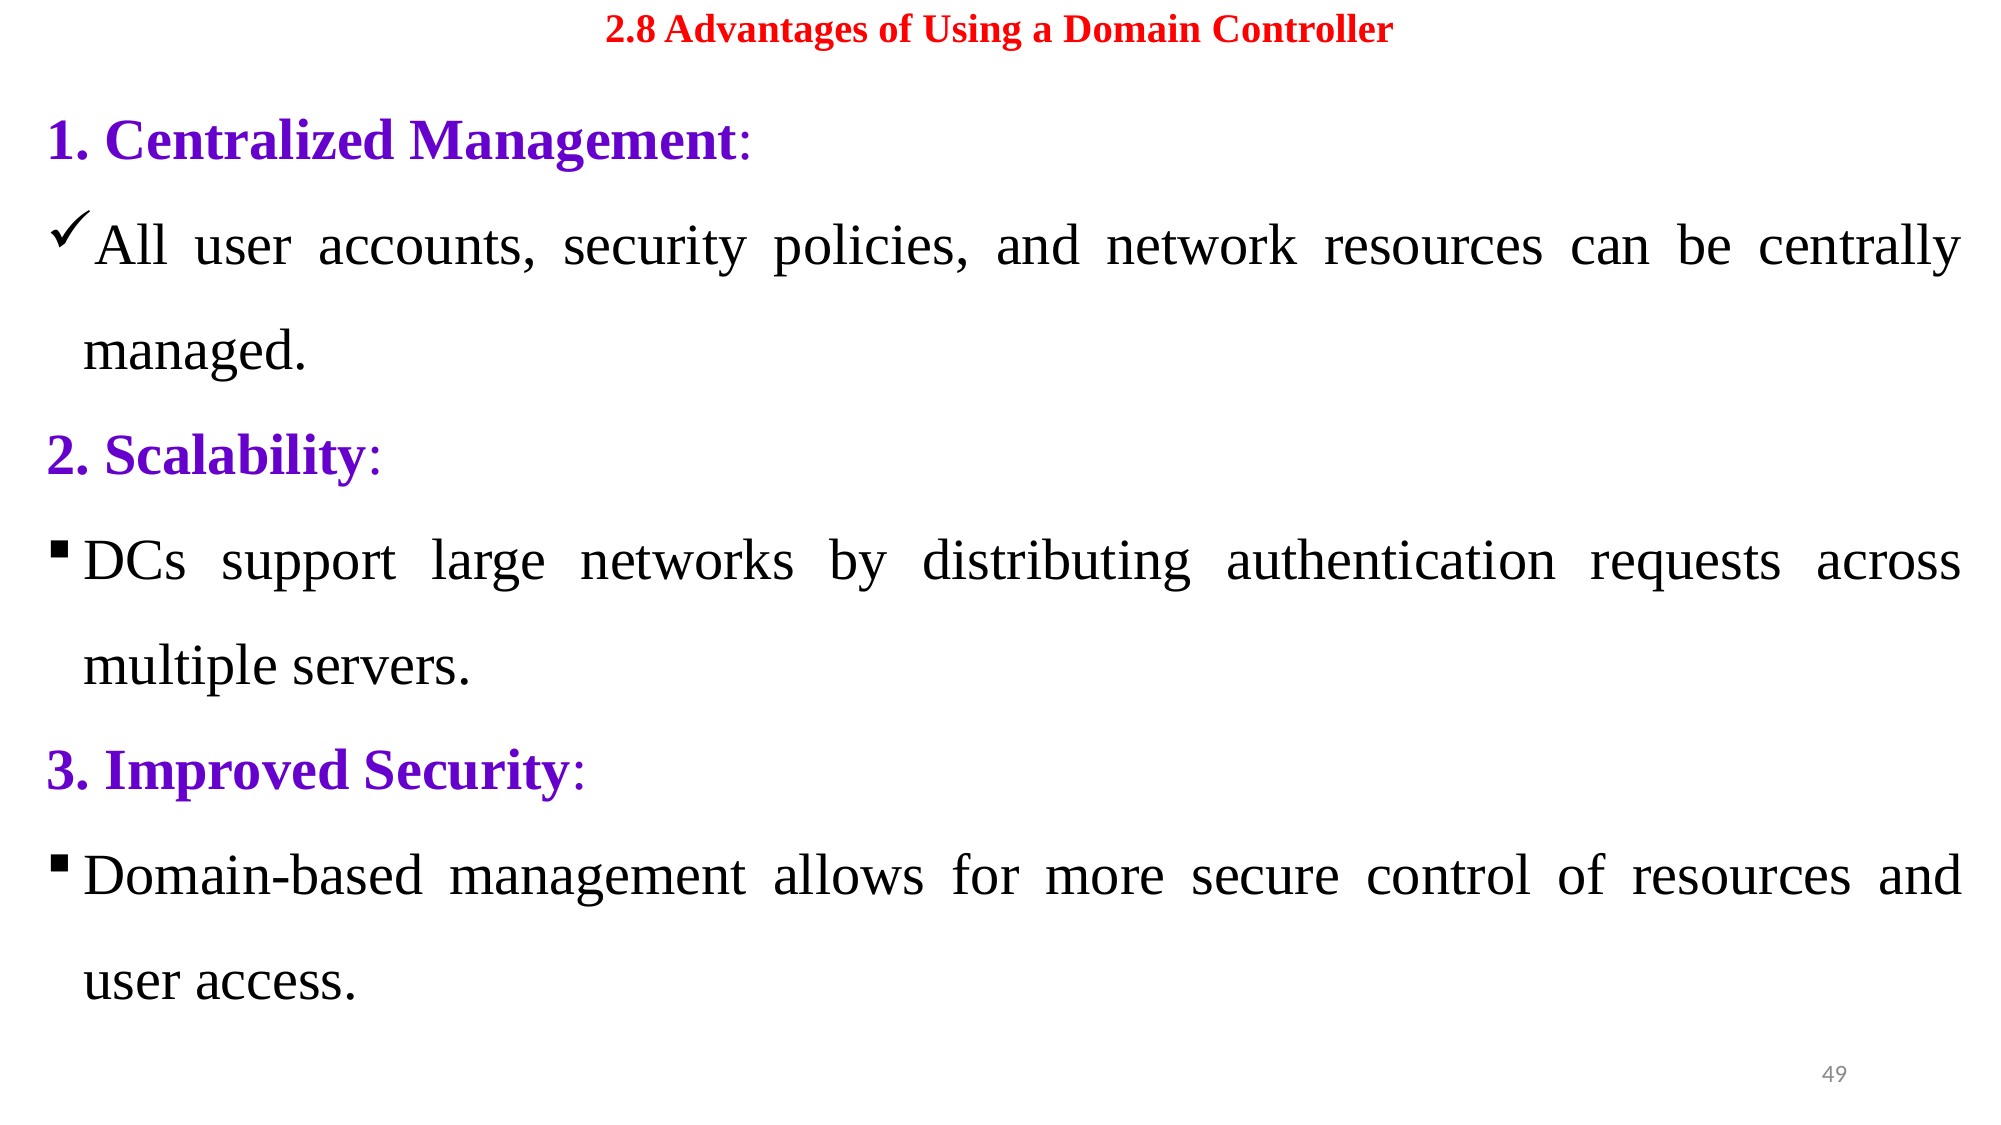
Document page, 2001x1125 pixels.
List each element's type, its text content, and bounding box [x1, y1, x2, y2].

slide_number 49 [1412, 1042, 1863, 1103]
list 1. Centralized Management: All user accounts, security policies, and network resources can be centrally managed. 2. Scalability: DCs support large networks by distributing authentication requests across multiple servers. 3. Improved Security: Domain-based management allows for more secure control of resources and user access. [30, 58, 1979, 1125]
title 2.8 Advantages of Using a Domain Controller [0, 0, 2000, 59]
